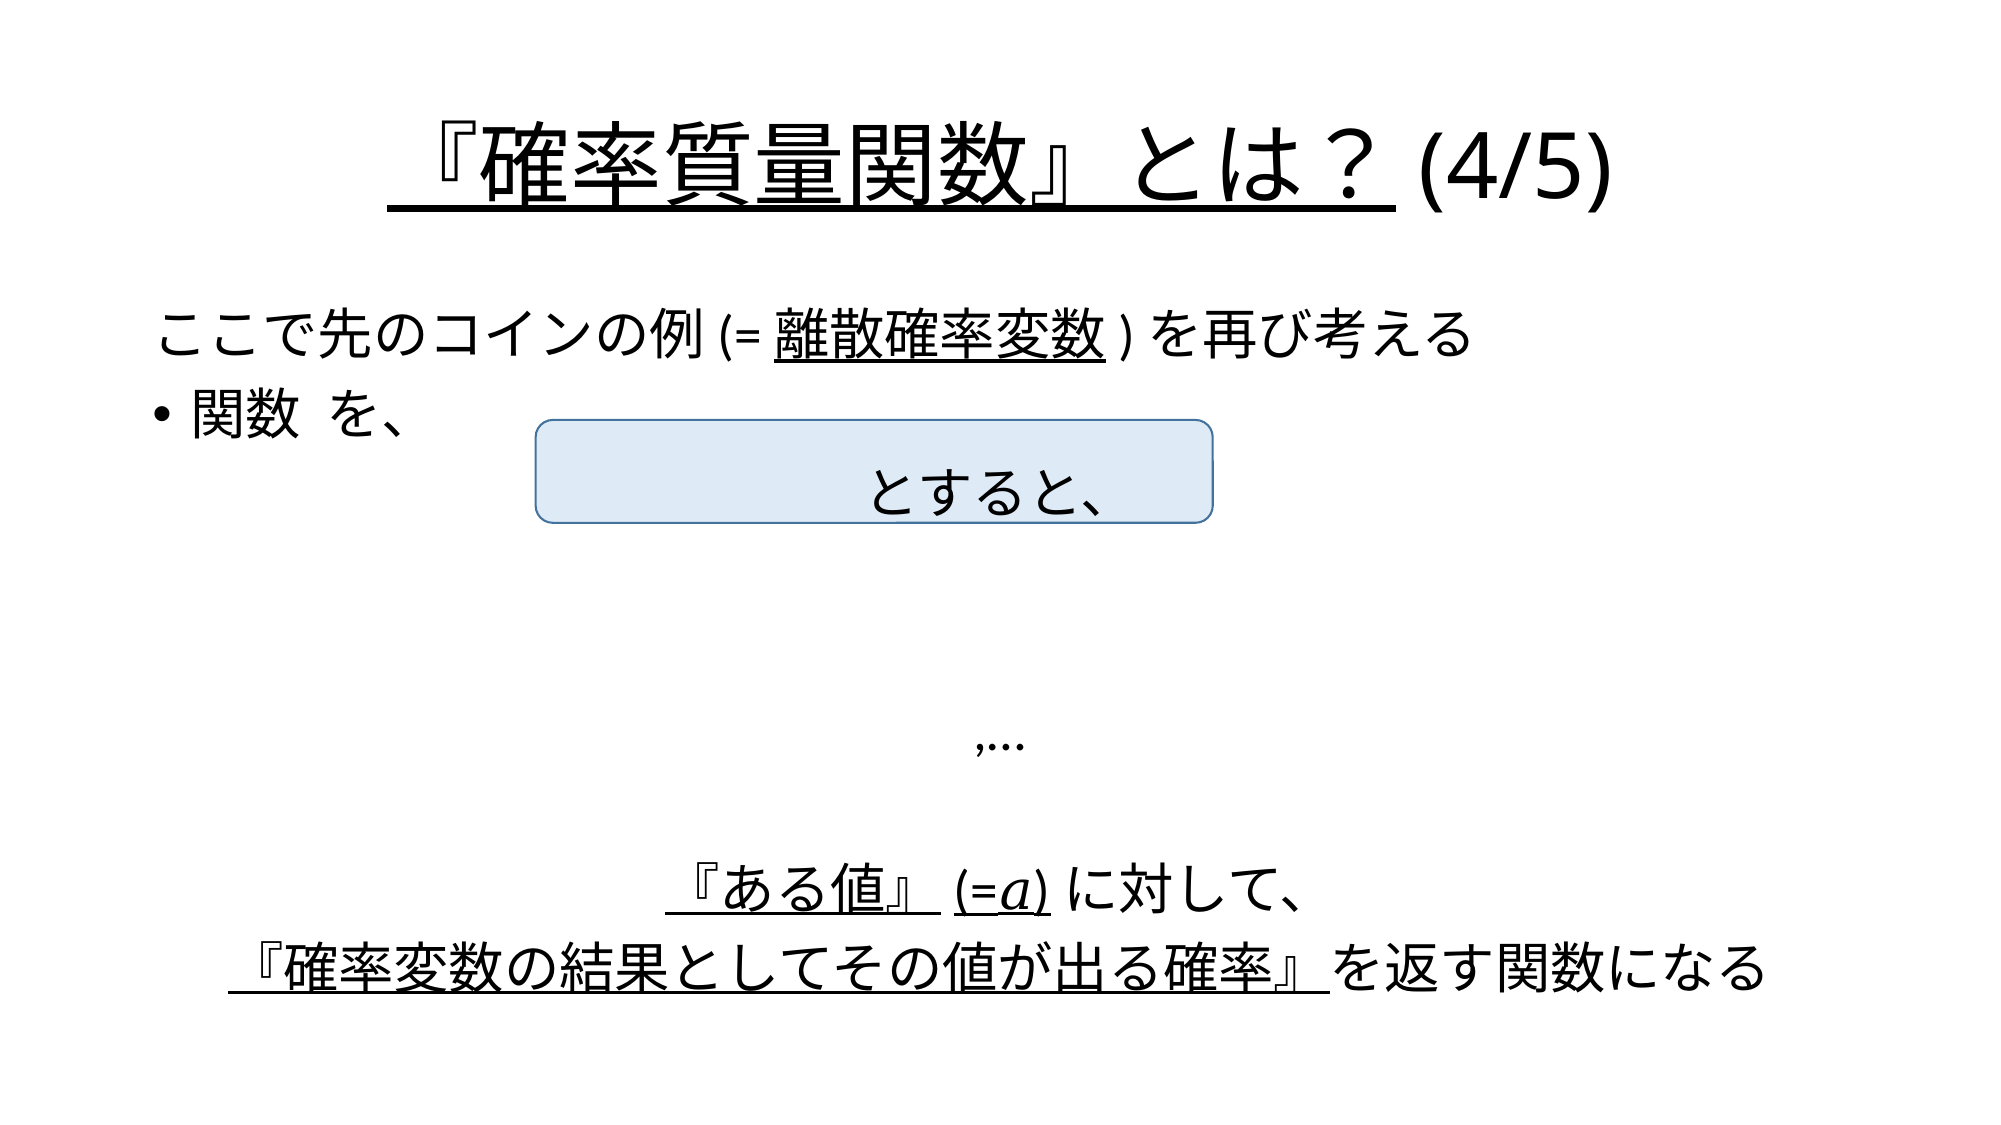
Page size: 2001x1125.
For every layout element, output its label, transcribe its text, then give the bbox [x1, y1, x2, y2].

text_box [534, 418, 1214, 524]
title 『確率質量関数』とは？(4/5) [137, 59, 1863, 278]
